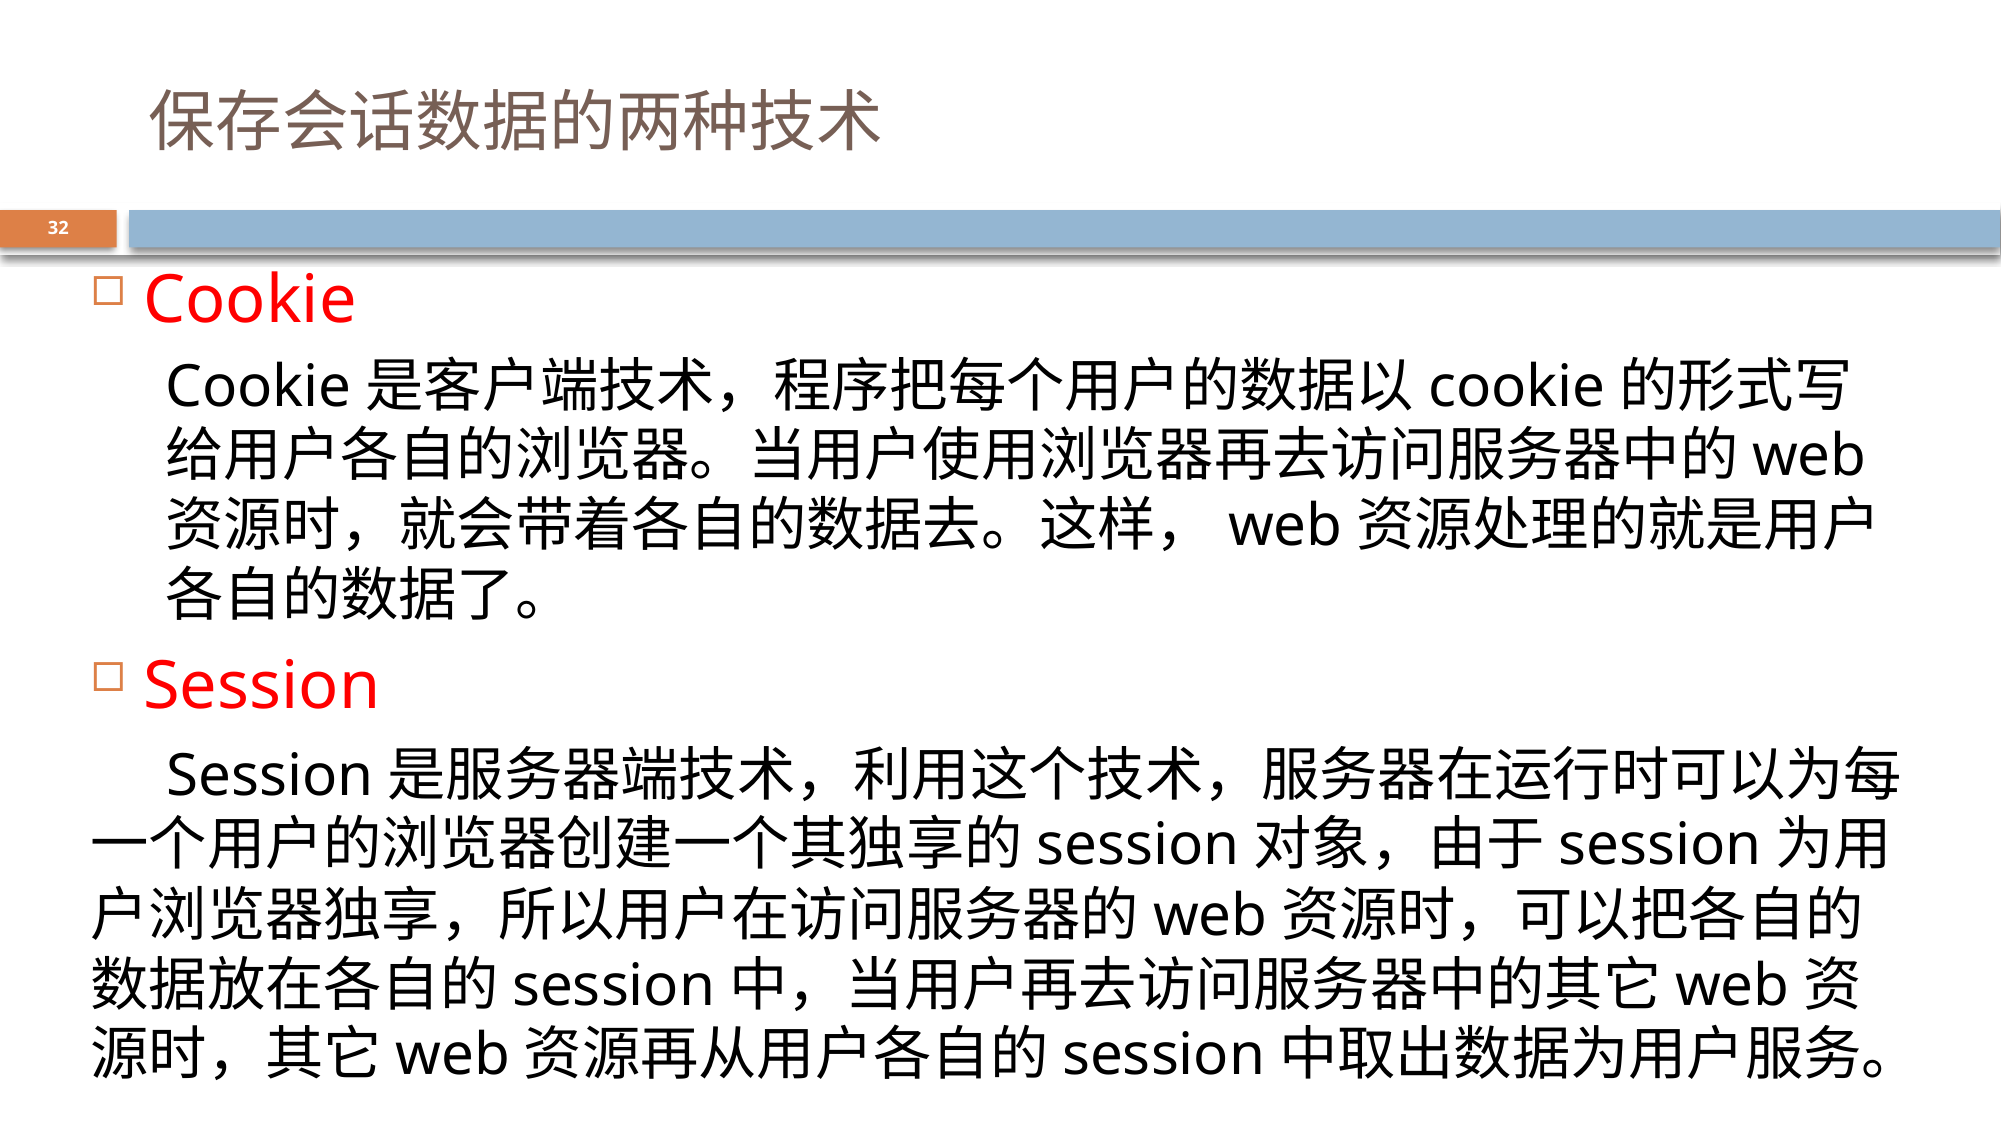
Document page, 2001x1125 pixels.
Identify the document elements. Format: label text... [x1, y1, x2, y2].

list Cookie Cookie是客户端技术，程序把每个用户的数据以cookie的形式写给用户各自的浏览器。当用户使用浏览器再去访问服务器中的web资源时，就会带着各自的数据去。这样，web资源处理的就是用户各自的数据了。 Session Session是服务器端技术，利用这个技术，服务器在运行时可以为每一个用户的浏览器创建一个其独享的session对象，由于session为用户浏览器独享，所以用户在访问服务器的web资源时，可以把各自的数据放在各自的session中，当用户再去访问服务器中的其它web资源时，其它web资源再从用户各自的session中取出数据为用户服务。 [75, 248, 1925, 987]
title 保存会话数据的两种技术 [133, 37, 1918, 200]
slide_number 32 [0, 208, 117, 249]
